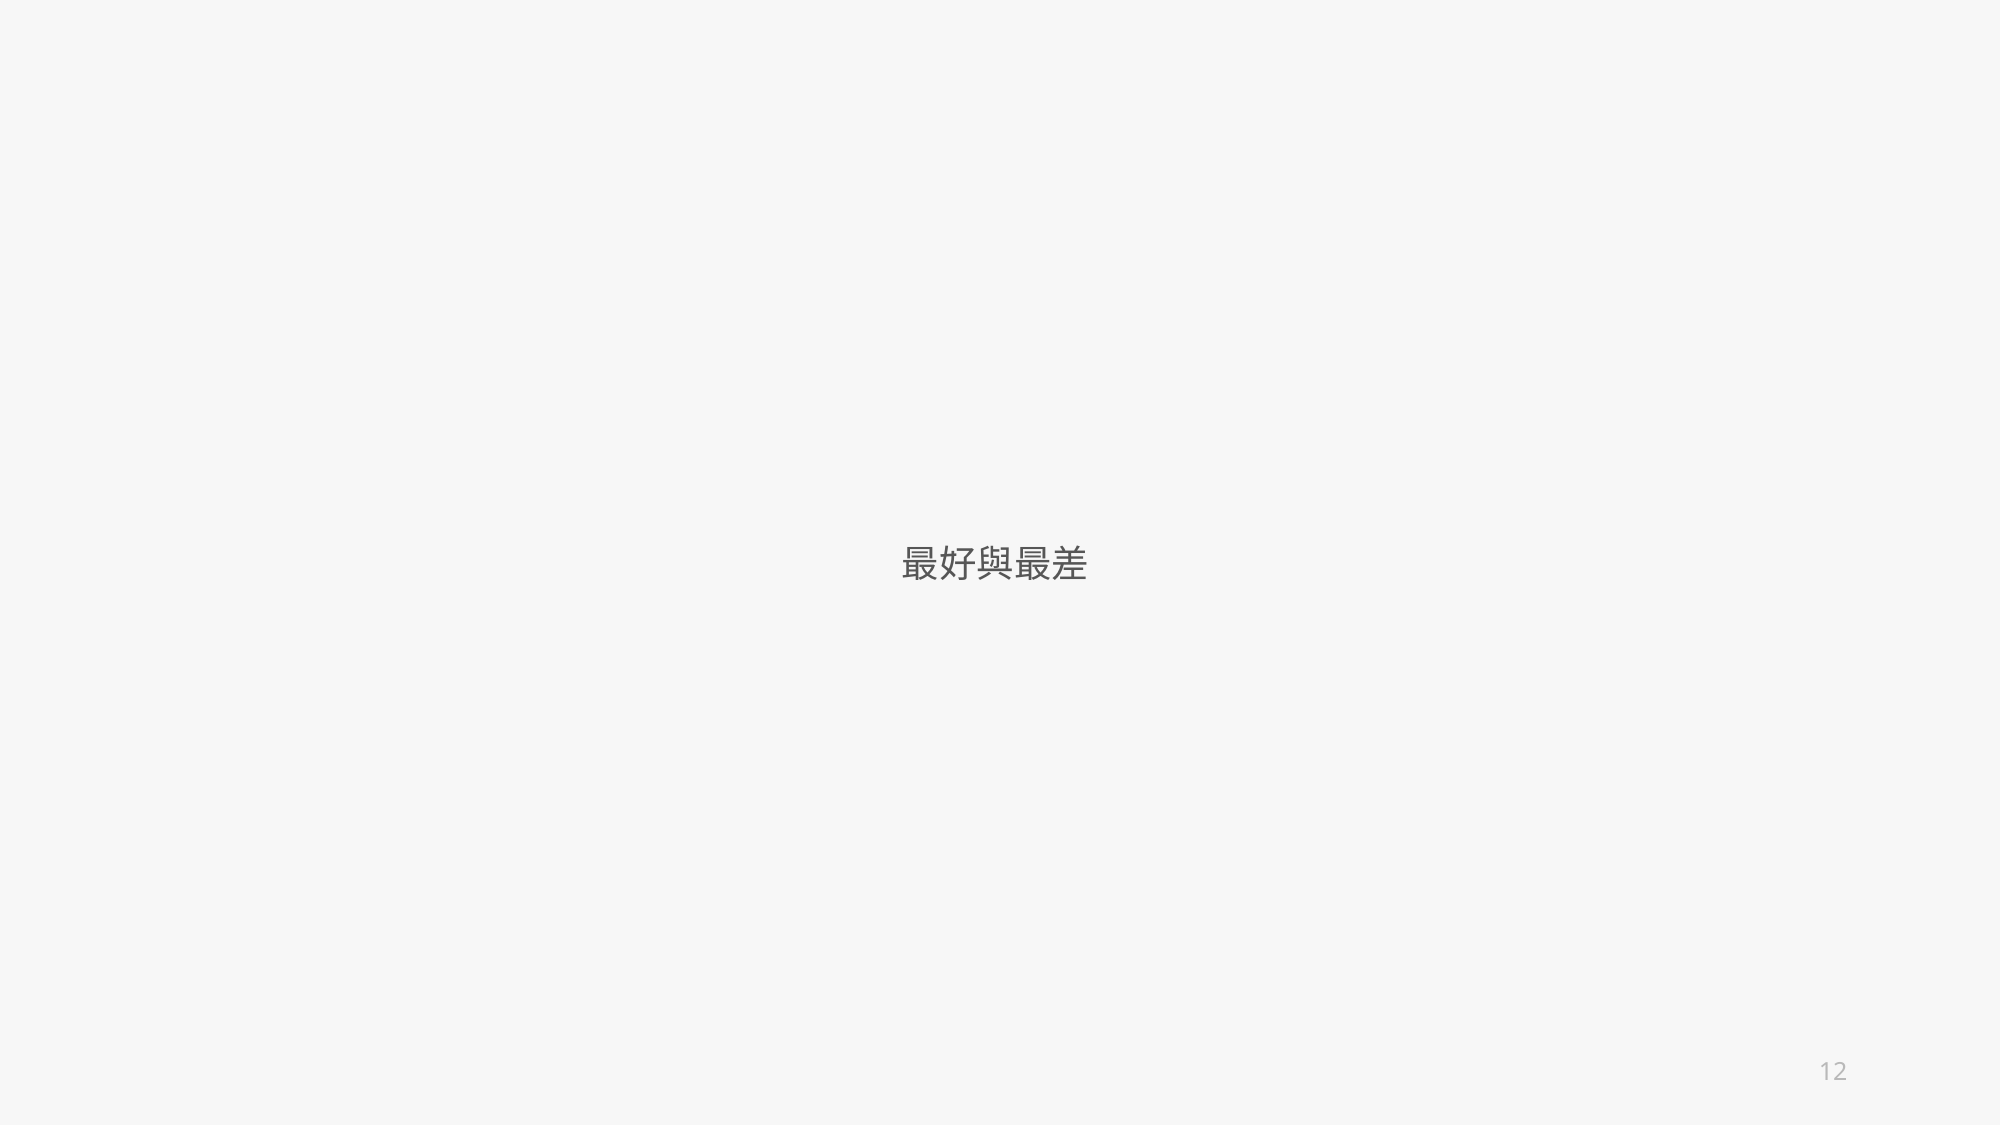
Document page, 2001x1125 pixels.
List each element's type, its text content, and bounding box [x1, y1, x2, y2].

slide_number 12 [1412, 1042, 1863, 1103]
text_box 最好與最差 [887, 532, 1113, 592]
